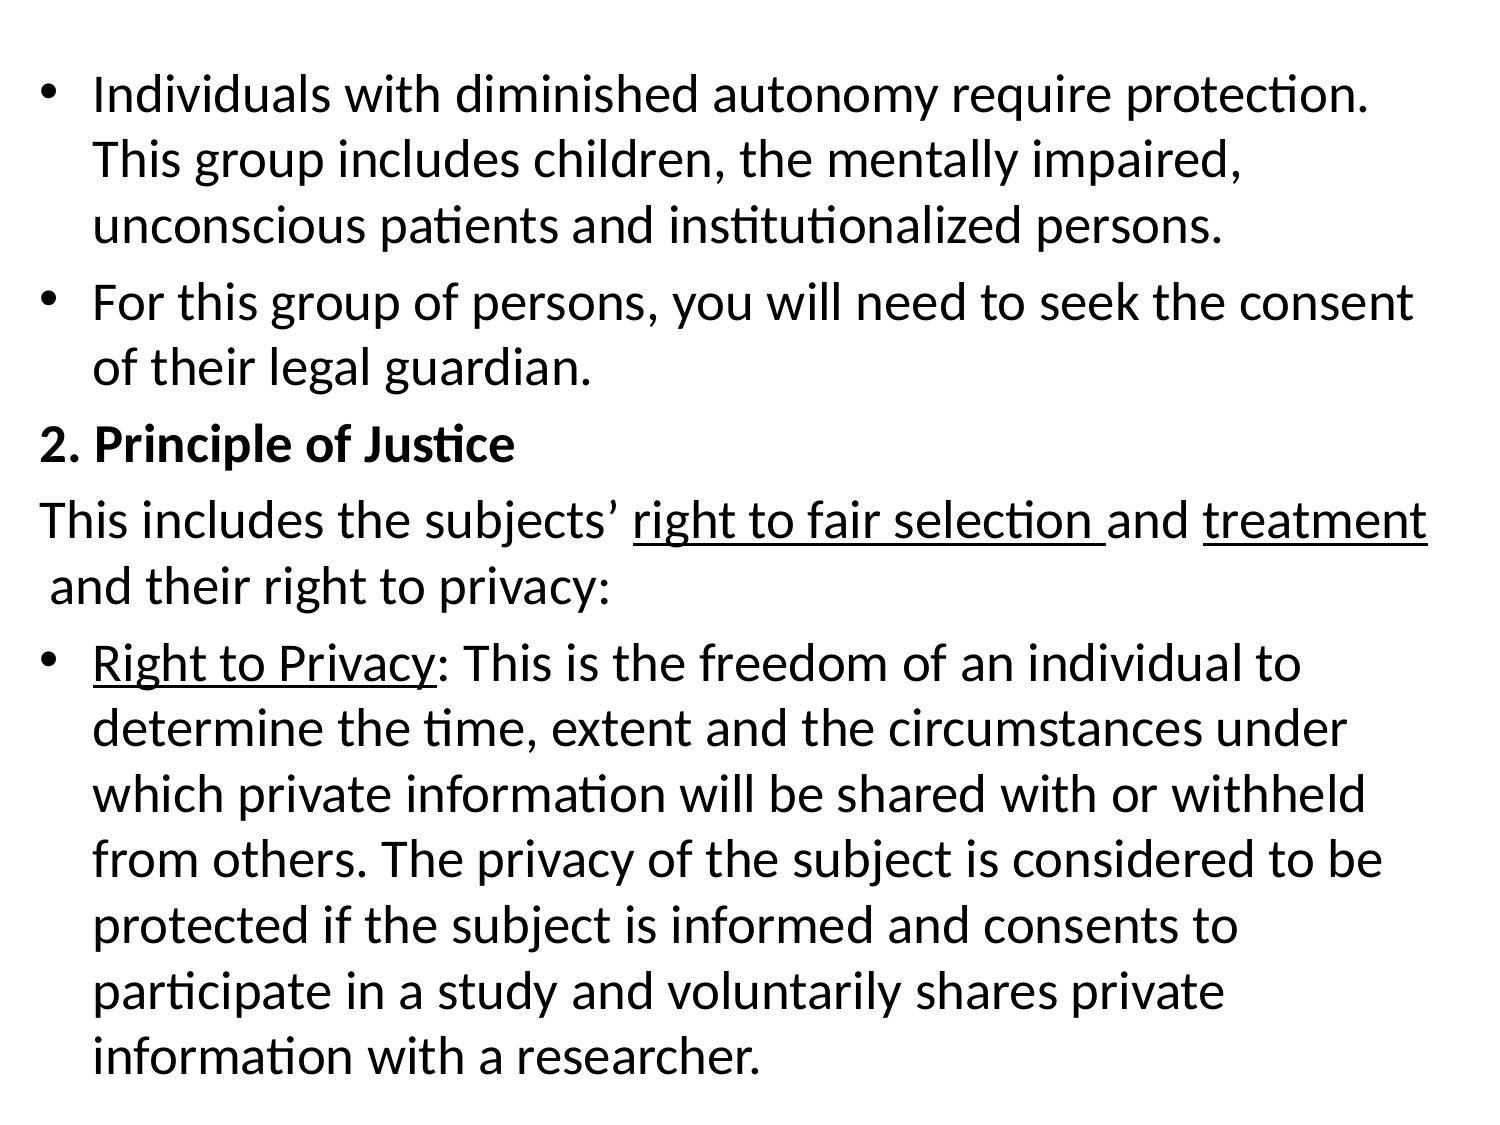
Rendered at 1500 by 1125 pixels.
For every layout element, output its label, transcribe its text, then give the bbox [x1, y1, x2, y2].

list Individuals with diminished autonomy require protection. This group includes children, the mentally impaired, unconscious patients and institutionalized persons. For this group of persons, you will need to seek the consent of their legal guardian. 2. Principle of Justice This includes the subjects’ right to fair selection and treatment and their right to privacy: Right to Privacy: This is the freedom of an individual to determine the time, extent and the circumstances under which private information will be shared with or withheld from others. The privacy of the subject is considered to be protected if the subject is informed and consents to participate in a study and voluntarily shares private information with a researcher. [24, 49, 1476, 1101]
